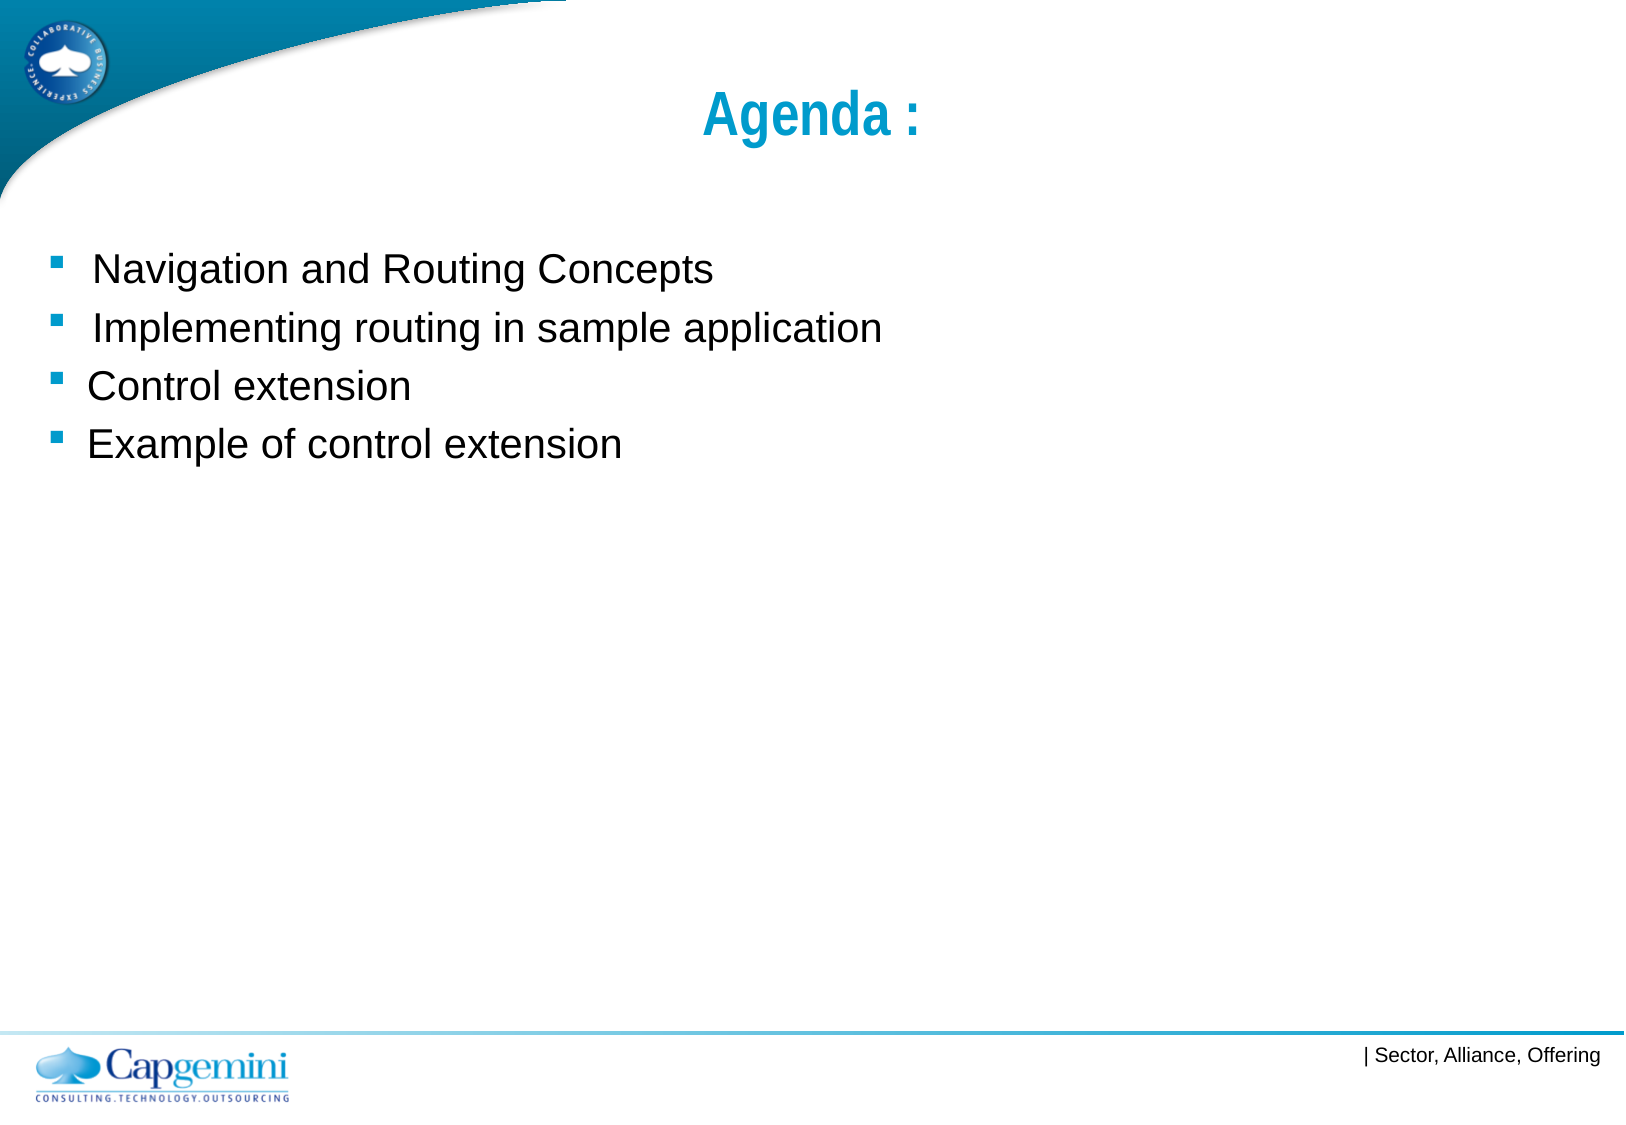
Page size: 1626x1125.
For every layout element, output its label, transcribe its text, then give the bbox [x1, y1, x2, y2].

list Navigation and Routing Concepts Implementing routing in sample application Control extension Example of control extension [0, 235, 1625, 1005]
picture [34, 1046, 291, 1103]
title Agenda : [0, 0, 1625, 196]
